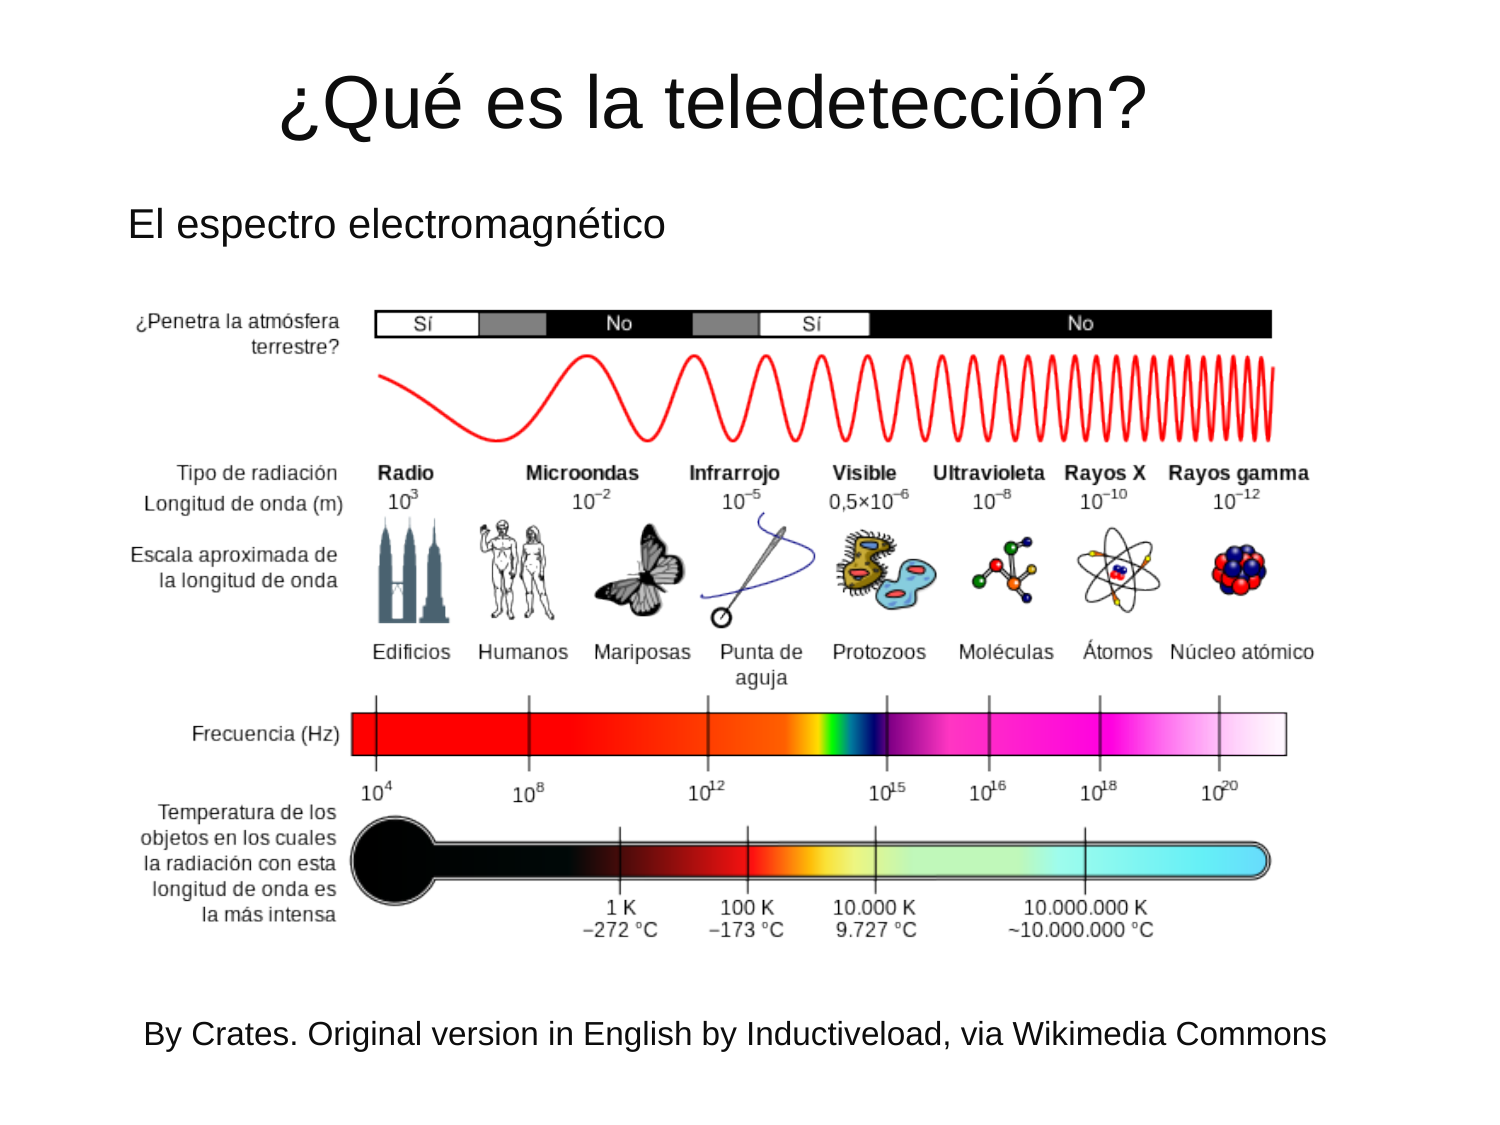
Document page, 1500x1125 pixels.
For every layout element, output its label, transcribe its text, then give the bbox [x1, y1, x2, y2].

picture [129, 293, 1323, 976]
text_box By Crates. Original version in English by Inductiveload, via Wikimedia Commons [128, 1004, 1482, 1060]
text_box ¿Qué es la teledetección? [262, 46, 1164, 152]
text_box El espectro electromagnético [112, 189, 1393, 254]
